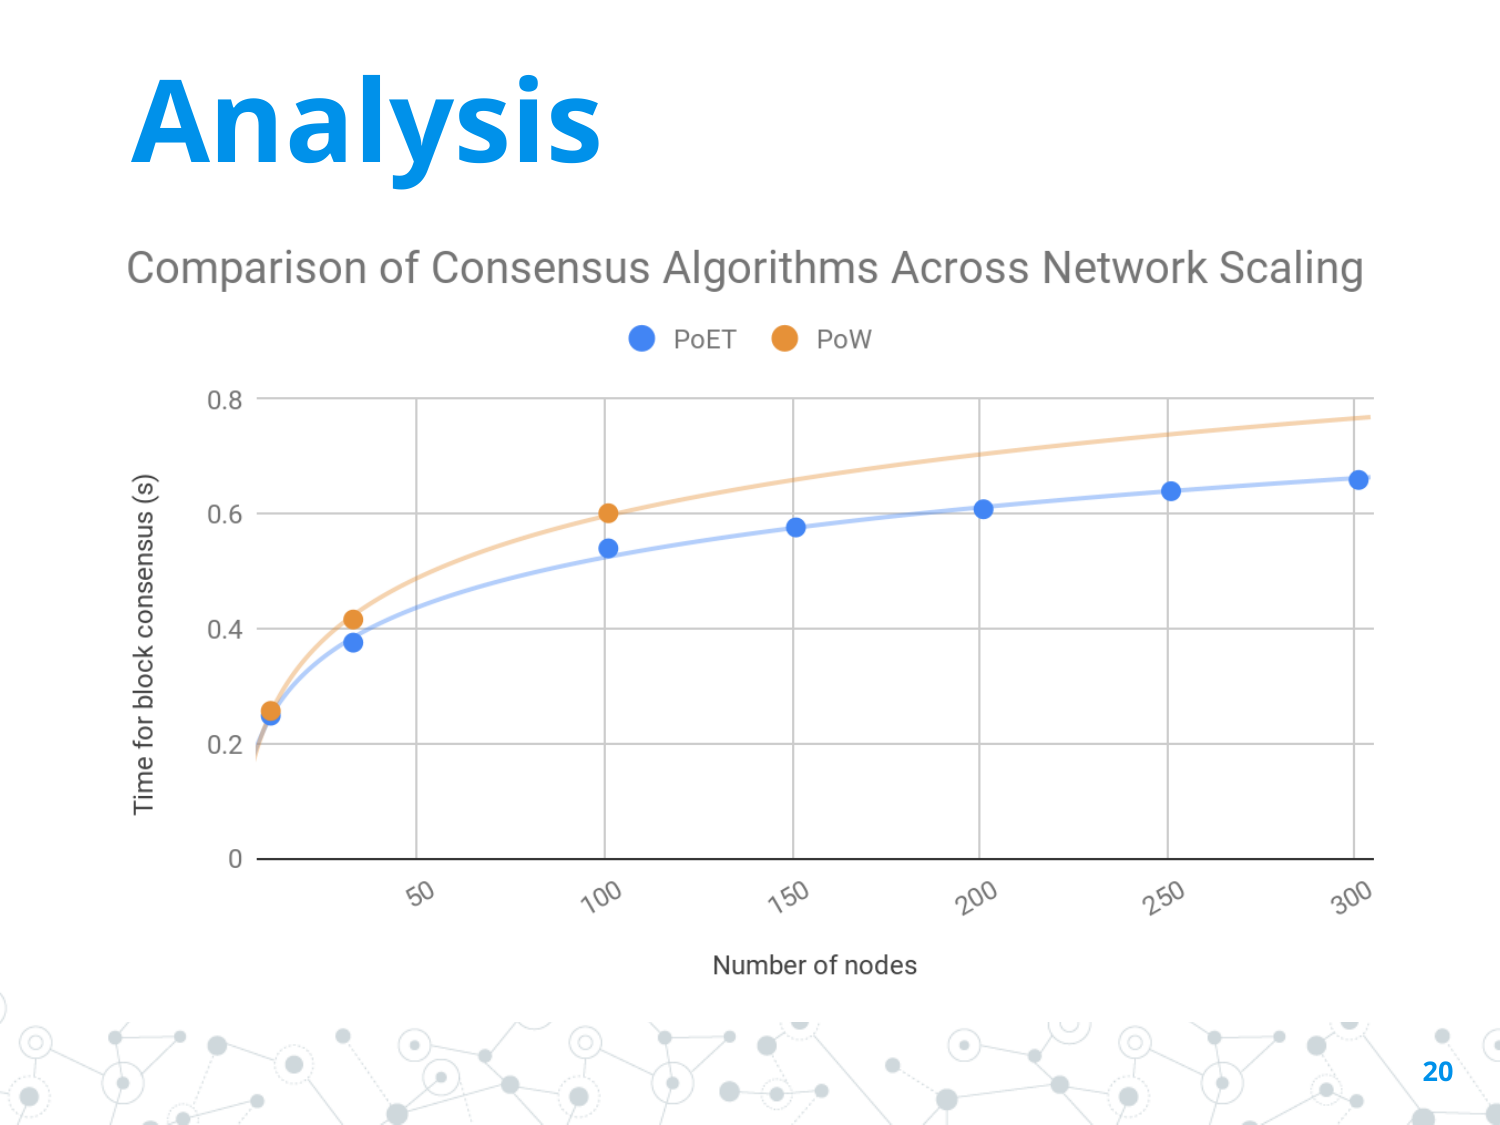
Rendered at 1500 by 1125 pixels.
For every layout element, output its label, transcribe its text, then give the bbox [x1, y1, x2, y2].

slide_number ‹#› [1378, 1038, 1469, 1125]
picture [0, 0, 1500, 1125]
title Analysis [116, 0, 1248, 198]
